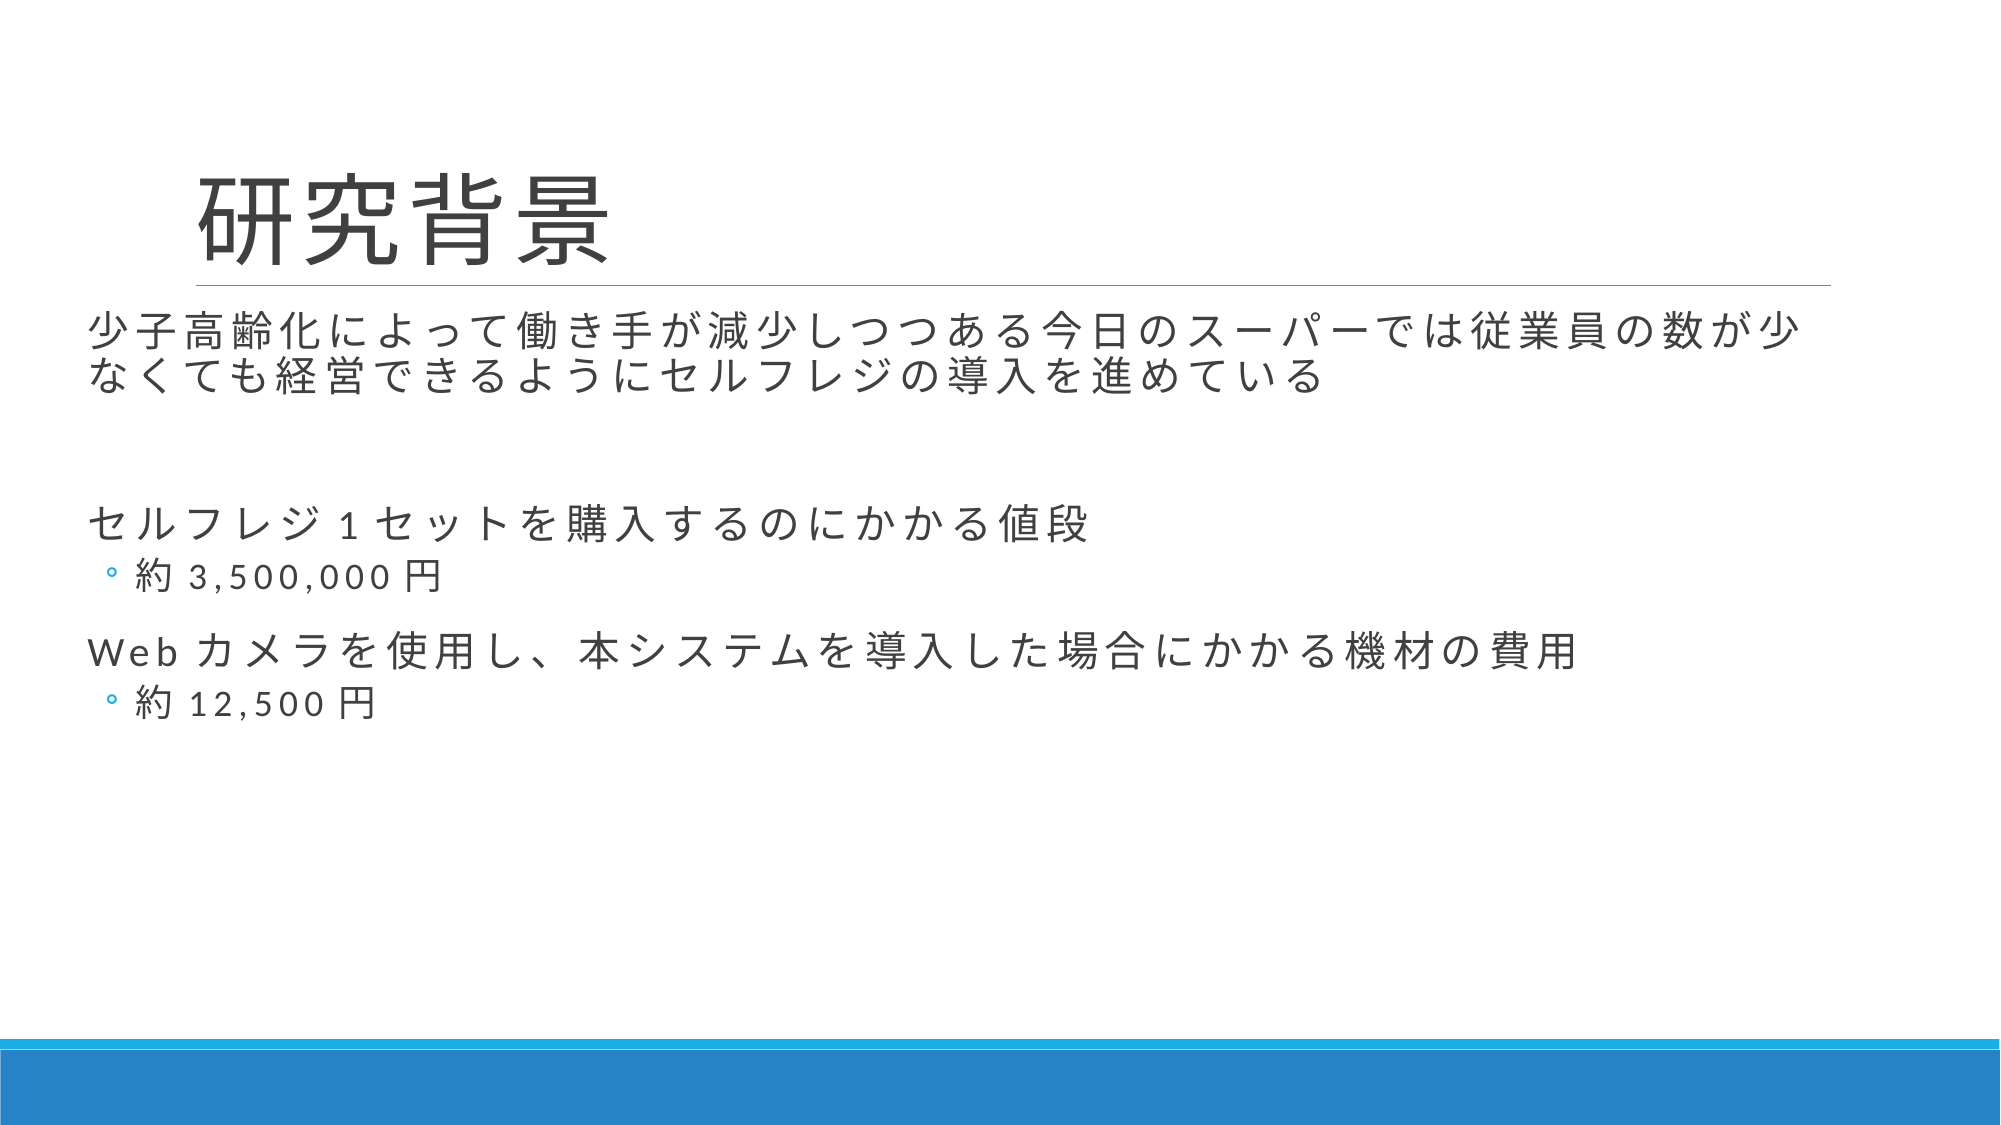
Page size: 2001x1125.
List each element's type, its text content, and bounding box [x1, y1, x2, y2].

list 少子高齢化によって働き手が減少しつつある今日のスーパーでは従業員の数が少なくても経営できるようにセルフレジの導入を進めている セルフレジ1セットを購入するのにかかる値段 約3,500,000円 Webカメラを使用し、本システムを導入した場合にかかる機材の費用 約12,500円 [72, 302, 1830, 963]
title 研究背景 [180, 47, 1830, 285]
